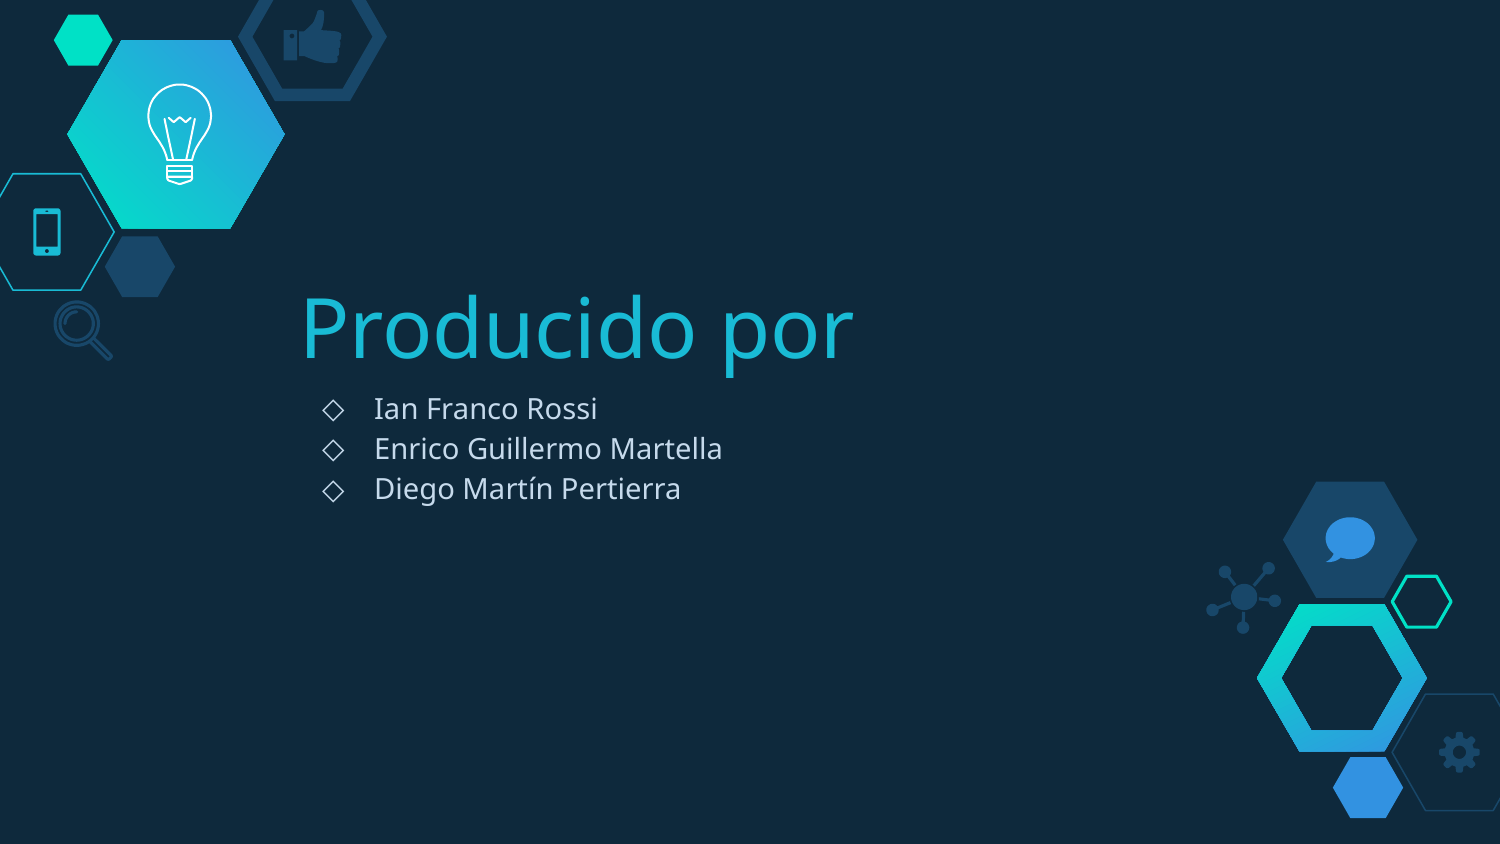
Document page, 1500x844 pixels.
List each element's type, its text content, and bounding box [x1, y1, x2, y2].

list Ian Franco Rossi Enrico Guillermo Martella Diego Martín Pertierra [284, 369, 1096, 643]
title Producido por [284, 284, 1096, 369]
